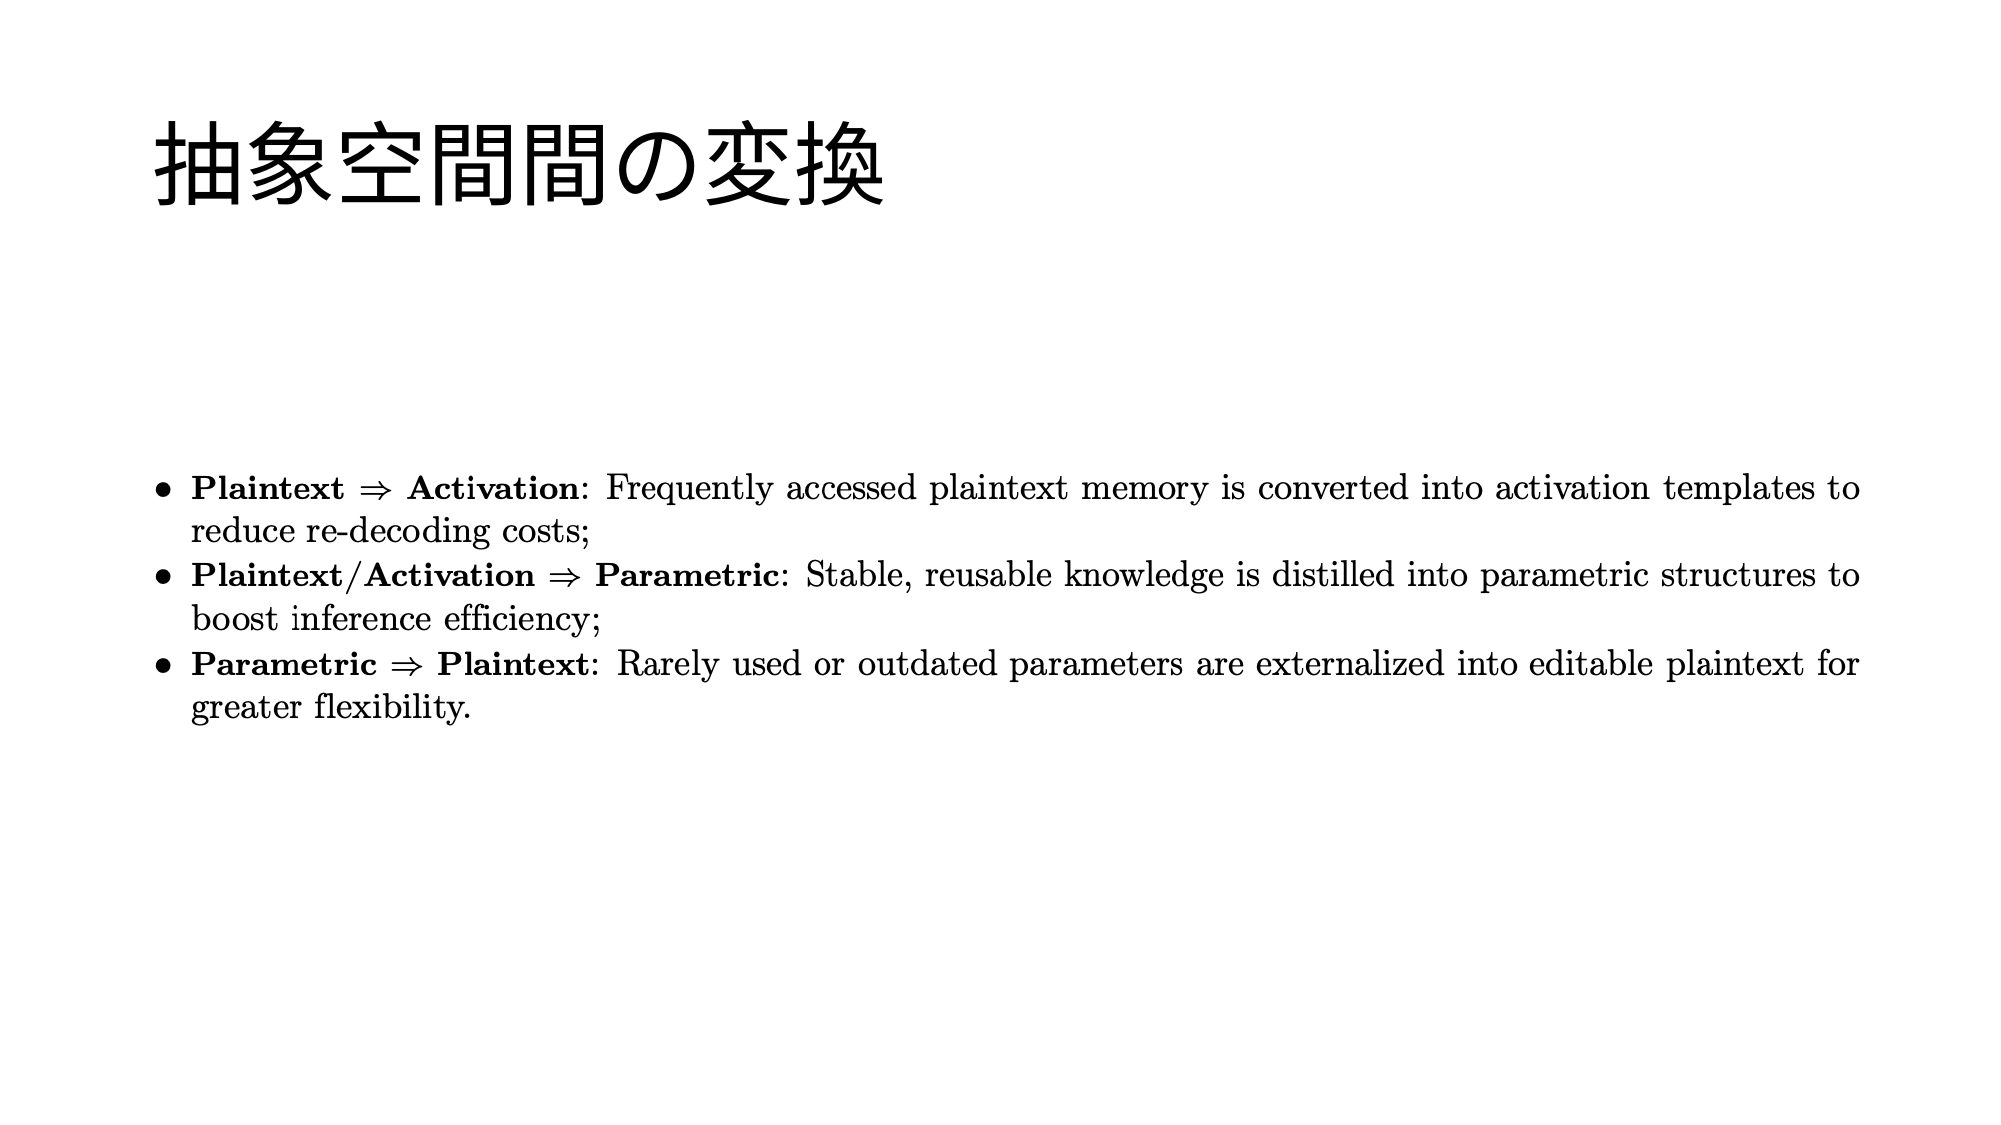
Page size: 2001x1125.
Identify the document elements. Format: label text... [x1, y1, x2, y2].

title 抽象空間間の変換 [137, 59, 1863, 278]
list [119, 453, 1881, 739]
